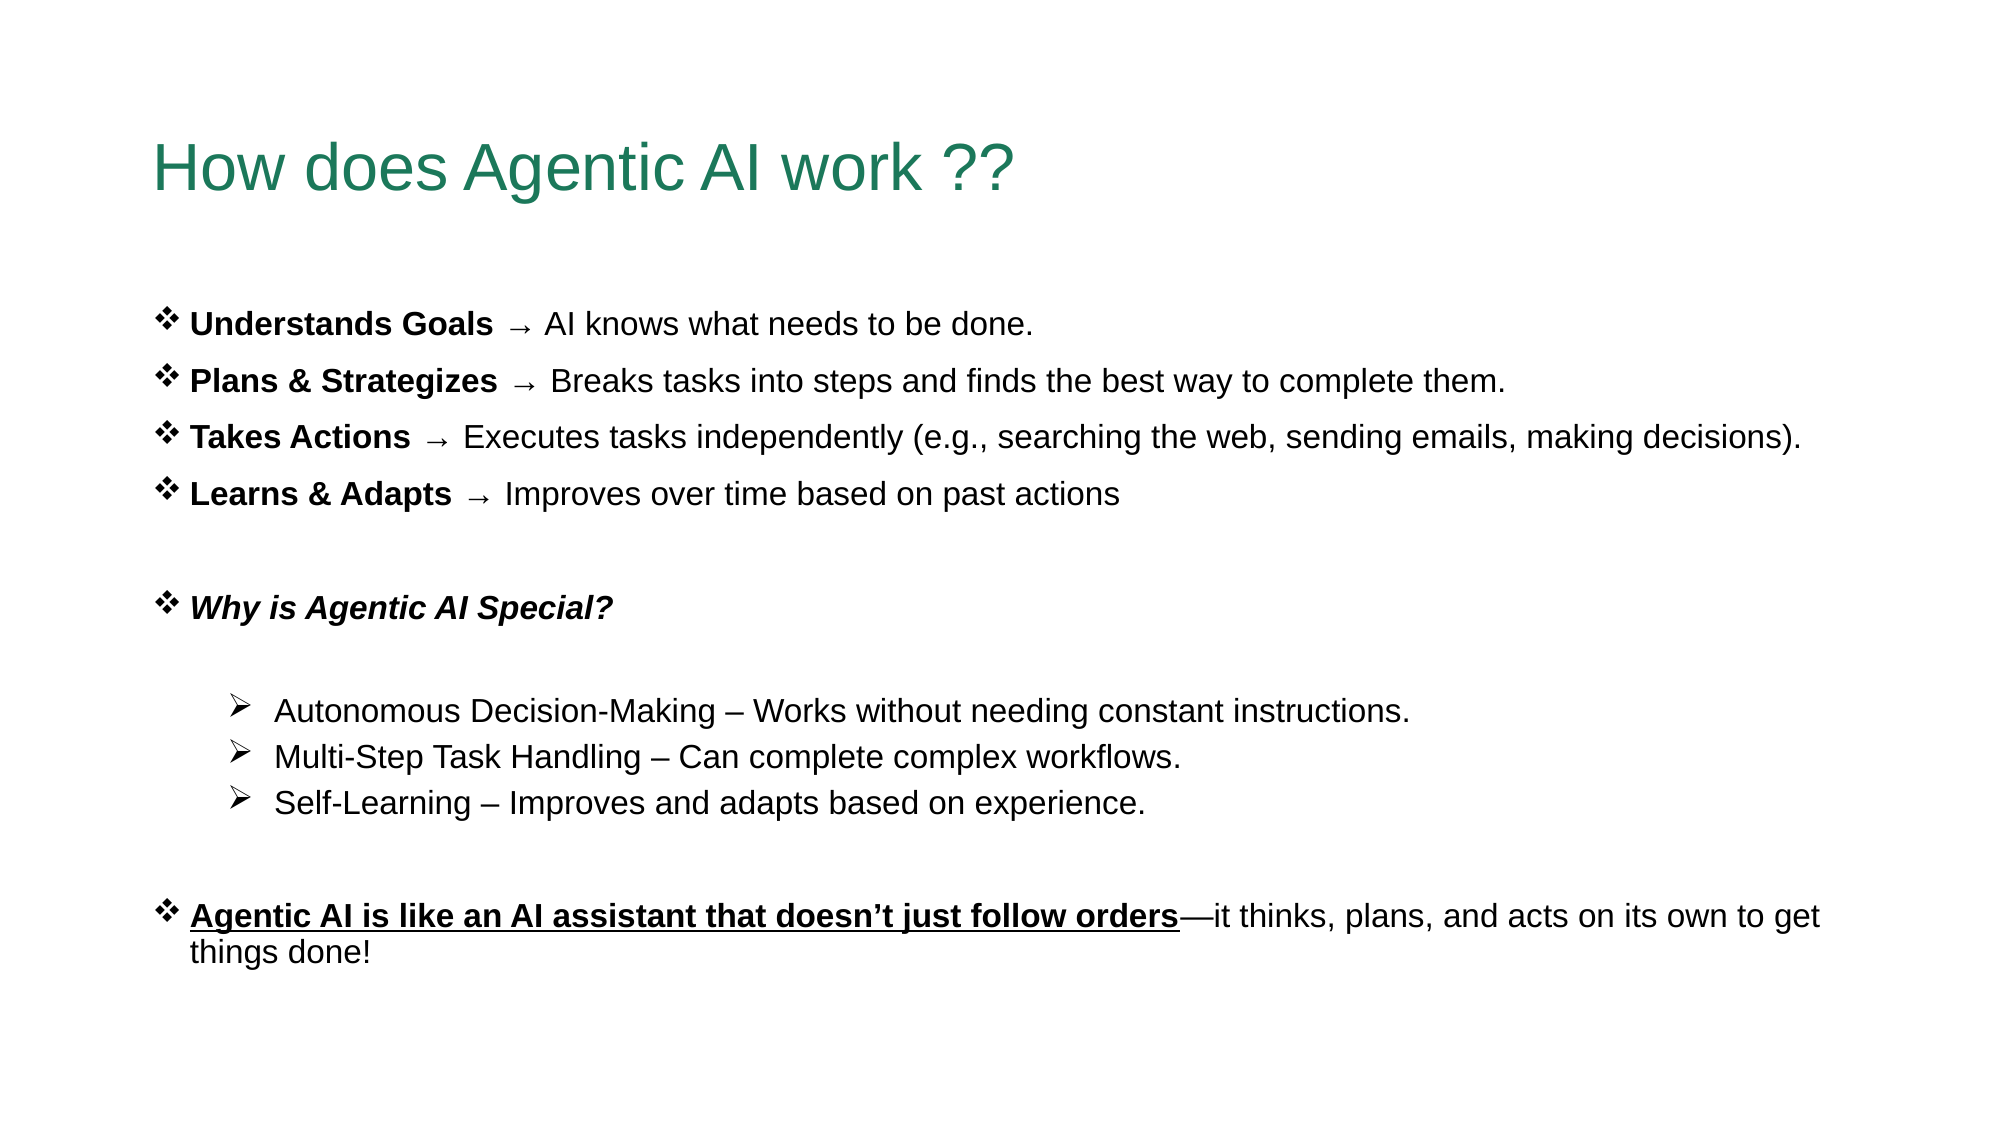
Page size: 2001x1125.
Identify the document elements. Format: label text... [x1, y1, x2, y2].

list Understands Goals → AI knows what needs to be done. Plans & Strategizes → Breaks tasks into steps and finds the best way to complete them. Takes Actions → Executes tasks independently (e.g., searching the web, sending emails, making decisions). Learns & Adapts → Improves over time based on past actions Why is Agentic AI Special? Autonomous Decision-Making – Works without needing constant instructions. Multi-Step Task Handling – Can complete complex workflows. Self-Learning – Improves and adapts based on experience. Agentic AI is like an AI assistant that doesn’t just follow orders—it thinks, plans, and acts on its own to get things done! [137, 299, 1863, 1014]
title How does Agentic AI work ?? [137, 59, 1863, 278]
